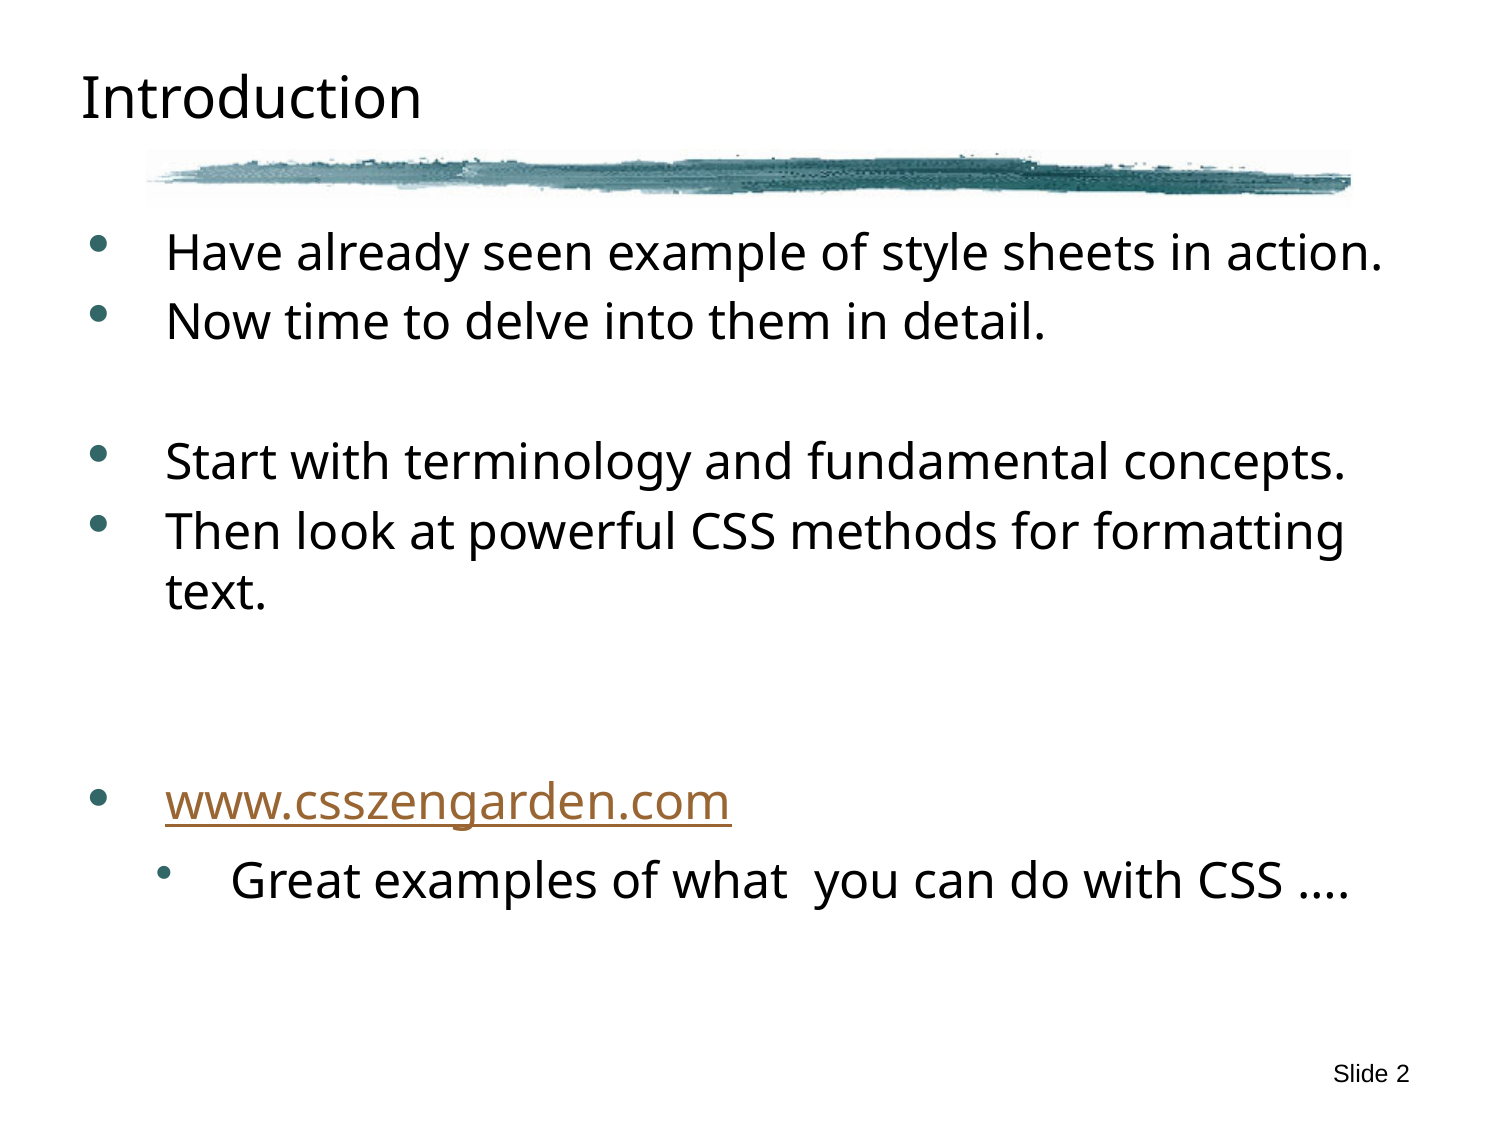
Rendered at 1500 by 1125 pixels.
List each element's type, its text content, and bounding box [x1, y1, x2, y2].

picture [146, 149, 1354, 208]
title Introduction [66, 37, 1342, 138]
slide_number Slide 2 [1074, 1042, 1425, 1103]
list Have already seen example of style sheets in action. Now time to delve into them in detail. Start with terminology and fundamental concepts. Then look at powerful CSS methods for formatting text. www.csszengarden.com Great examples of what you can do with CSS …. [75, 212, 1417, 1024]
